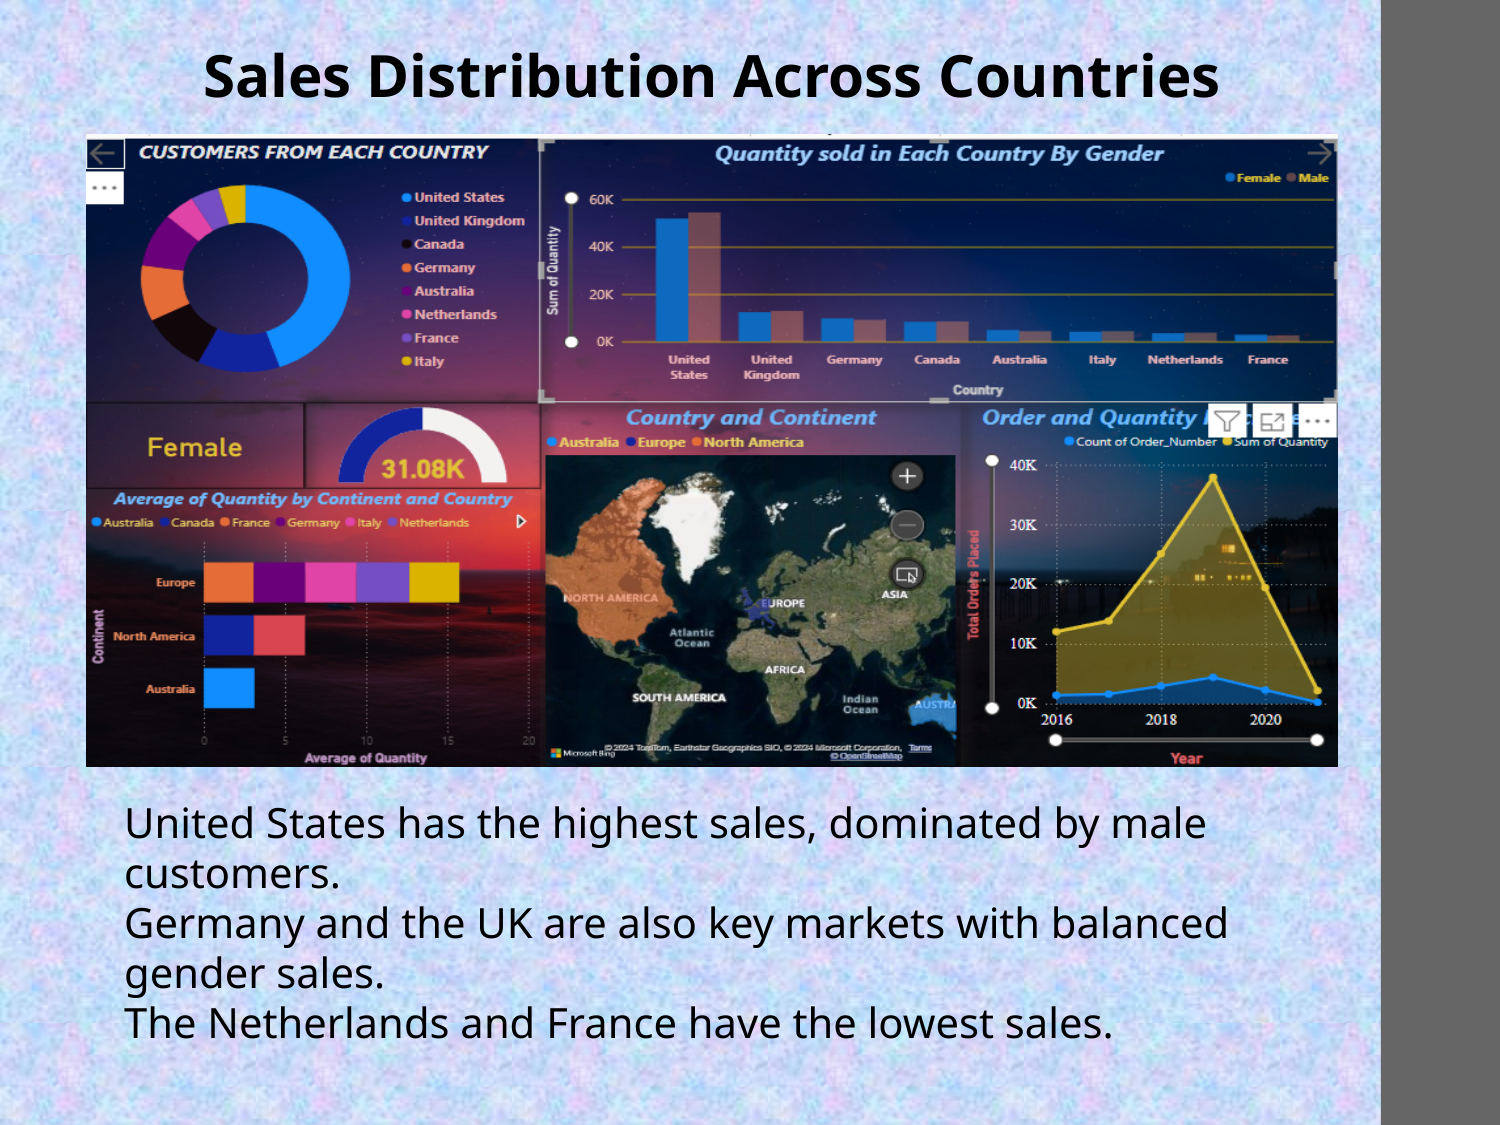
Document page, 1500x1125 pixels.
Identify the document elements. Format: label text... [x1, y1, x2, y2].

picture [0, 0, 1380, 1125]
text_box Sales Distribution Across Countries [188, 32, 1236, 117]
text_box United States has the highest sales, dominated by male customers. Germany and the UK are also key markets with balanced gender sales. The Netherlands and France have the lowest sales. [109, 766, 1391, 1055]
